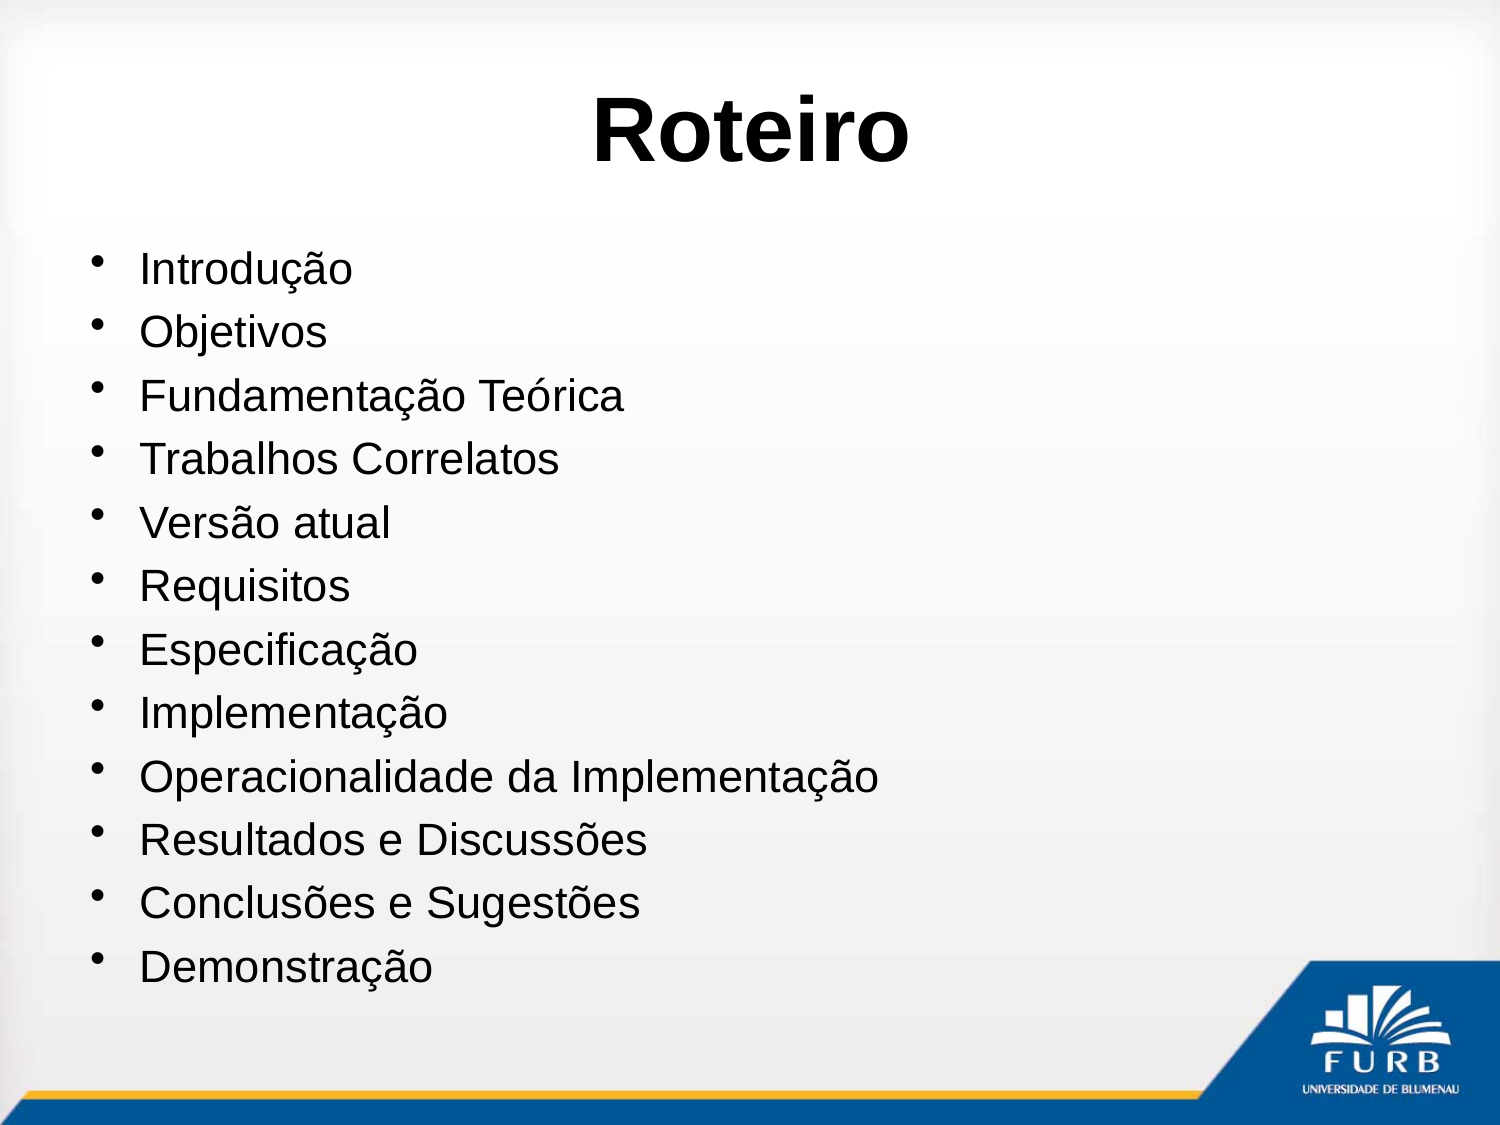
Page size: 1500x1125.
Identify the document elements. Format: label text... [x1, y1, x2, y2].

title Roteiro [76, 30, 1427, 219]
picture [0, 0, 1500, 1125]
list Introdução Objetivos Fundamentação Teórica Trabalhos Correlatos Versão atual Requisitos Especificação Implementação Operacionalidade da Implementação Resultados e Discussões Conclusões e Sugestões Demonstração [74, 231, 1426, 1000]
